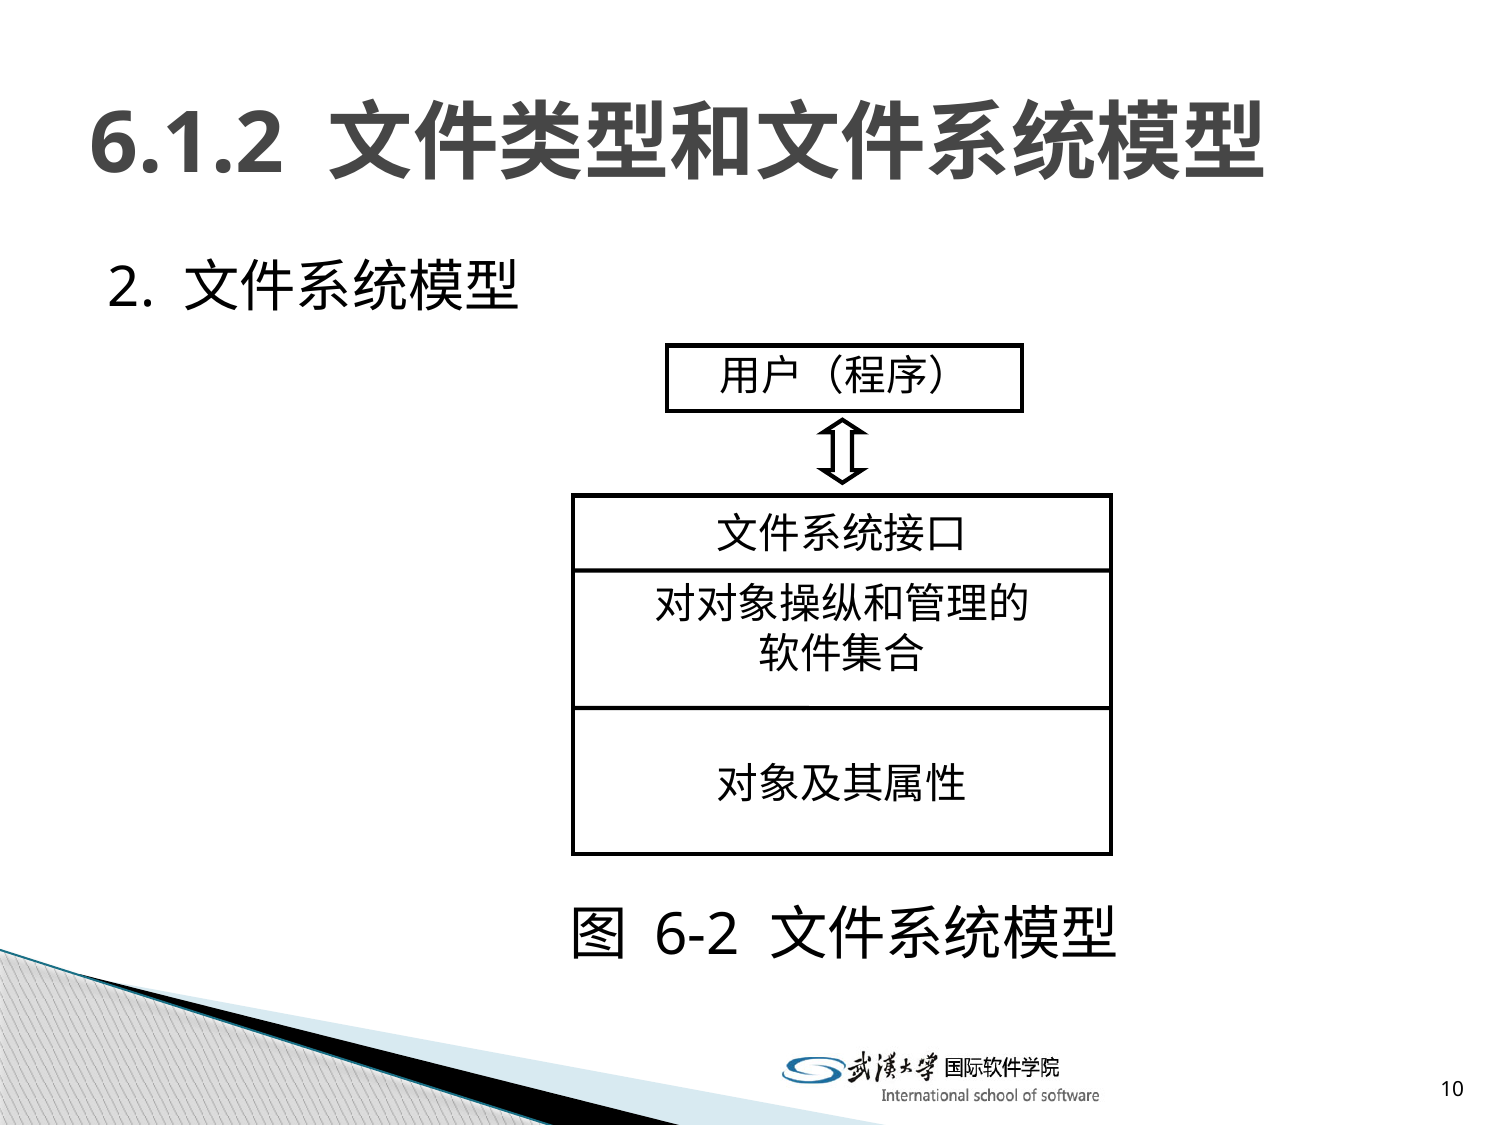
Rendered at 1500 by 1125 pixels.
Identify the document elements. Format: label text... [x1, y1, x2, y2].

text_box 用户（程序） [667, 345, 1023, 412]
list 2. 文件系统模型 [74, 242, 1426, 986]
text_box 图 6-2 文件系统模型 [554, 889, 1147, 974]
text_box 文件系统接口 对对象操纵和管理的 软件集合 对象及其属性 [573, 571, 1111, 708]
picture [773, 1046, 1117, 1103]
text_box 文件系统接口 对对象操纵和管理的 软件集合 对象及其属性 [573, 709, 1111, 855]
title 6.1.2 文件类型和文件系统模型 [75, 45, 1425, 233]
text_box [823, 419, 862, 483]
slide_number 10 [1418, 1051, 1479, 1112]
text_box 文件系统接口 对对象操纵和管理的 软件集合 对象及其属性 [573, 495, 1111, 570]
